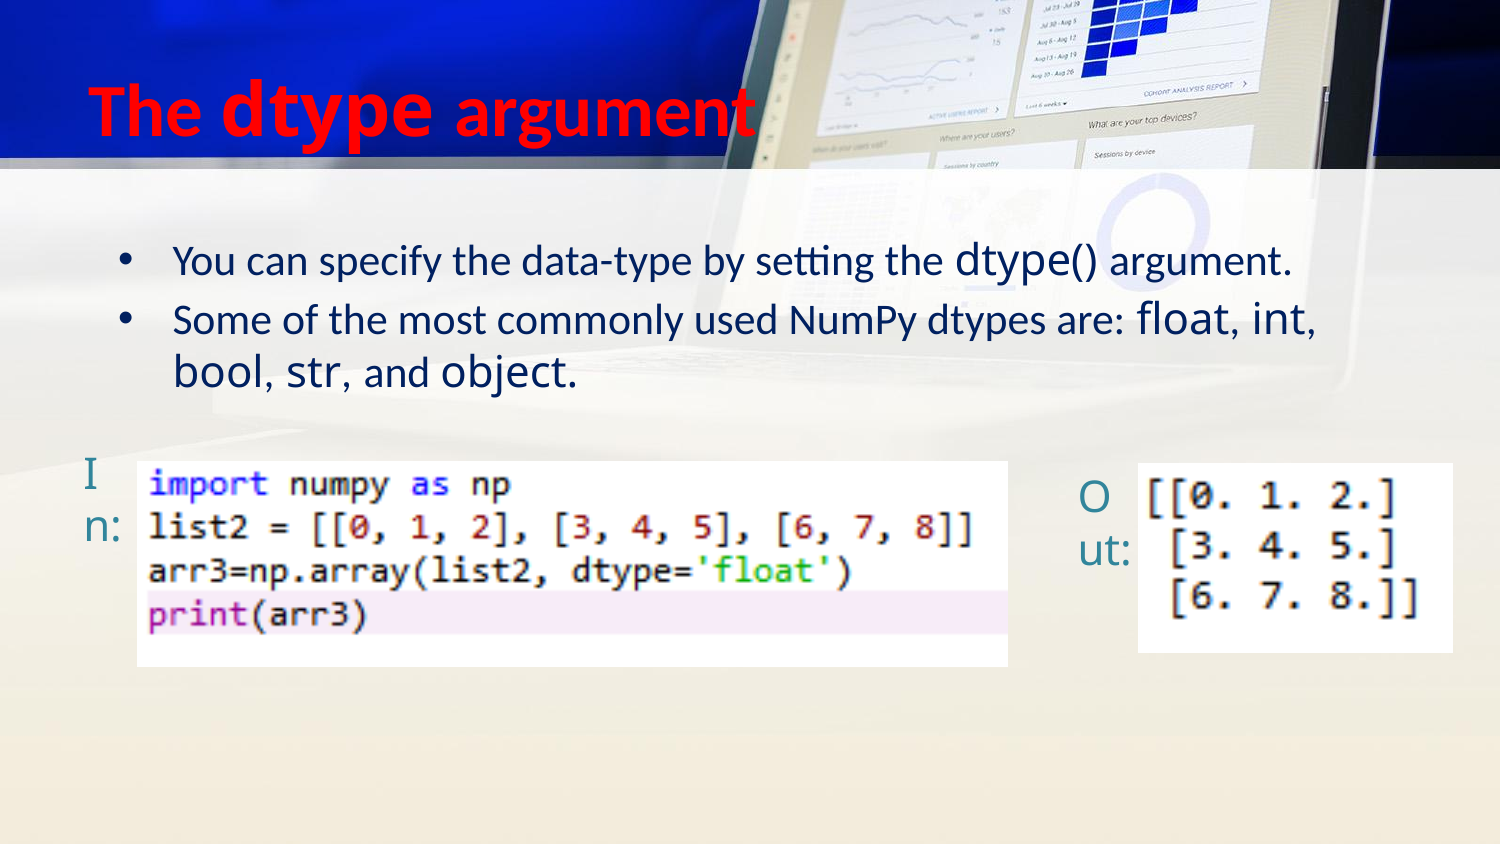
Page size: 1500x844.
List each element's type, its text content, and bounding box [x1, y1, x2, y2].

list You can specify the data-type by setting the dtype() argument. Some of the most commonly used NumPy dtypes are: float, int, bool, str, and object. [103, 224, 1397, 405]
title The dtype argument [73, 44, 1427, 170]
text_box In: [68, 437, 138, 558]
text_box Out: [1062, 461, 1153, 582]
picture [0, 0, 1500, 844]
